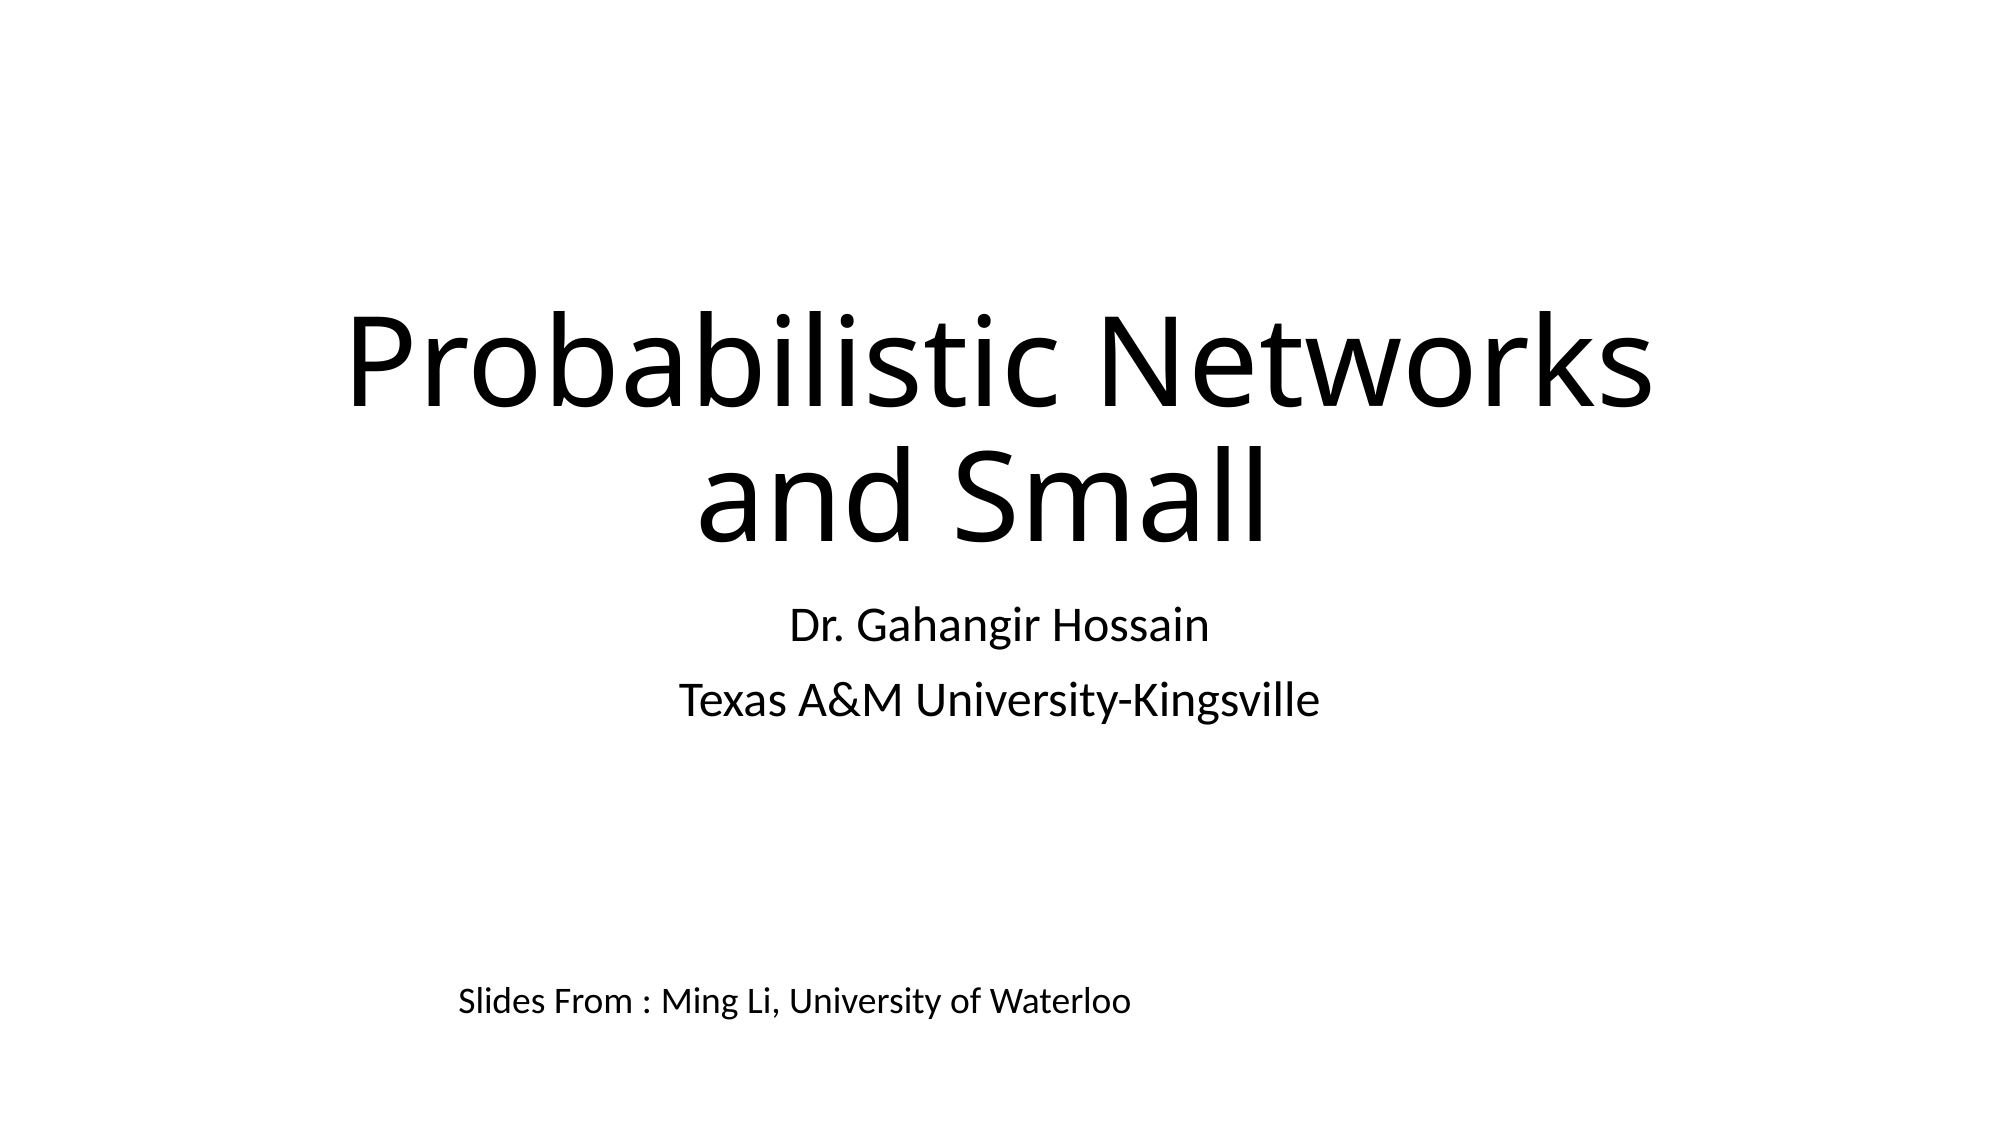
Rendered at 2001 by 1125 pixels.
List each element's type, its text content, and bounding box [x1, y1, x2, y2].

subtitle Dr. Gahangir Hossain Texas A&M University-Kingsville [249, 590, 1750, 863]
text_box Slides From : Ming Li, University of Waterloo [443, 968, 1444, 1028]
title Probabilistic Networks and Small [249, 184, 1750, 576]
